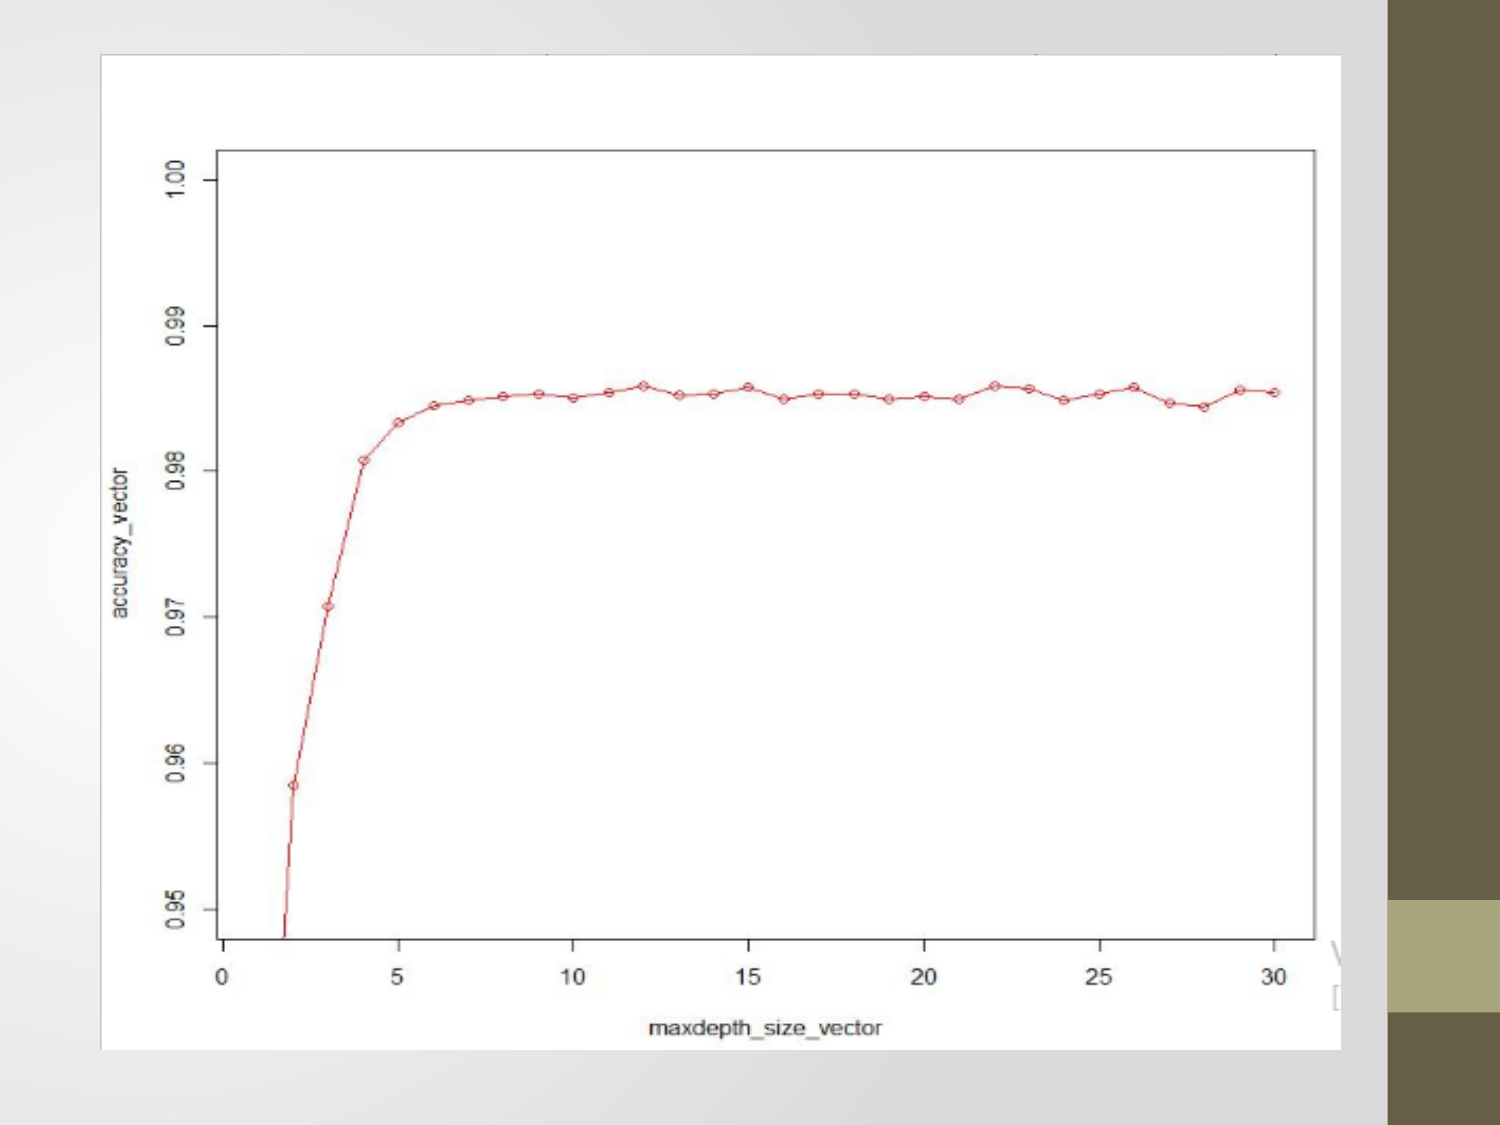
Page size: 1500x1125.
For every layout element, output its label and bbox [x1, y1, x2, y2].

list [99, 53, 1342, 1051]
